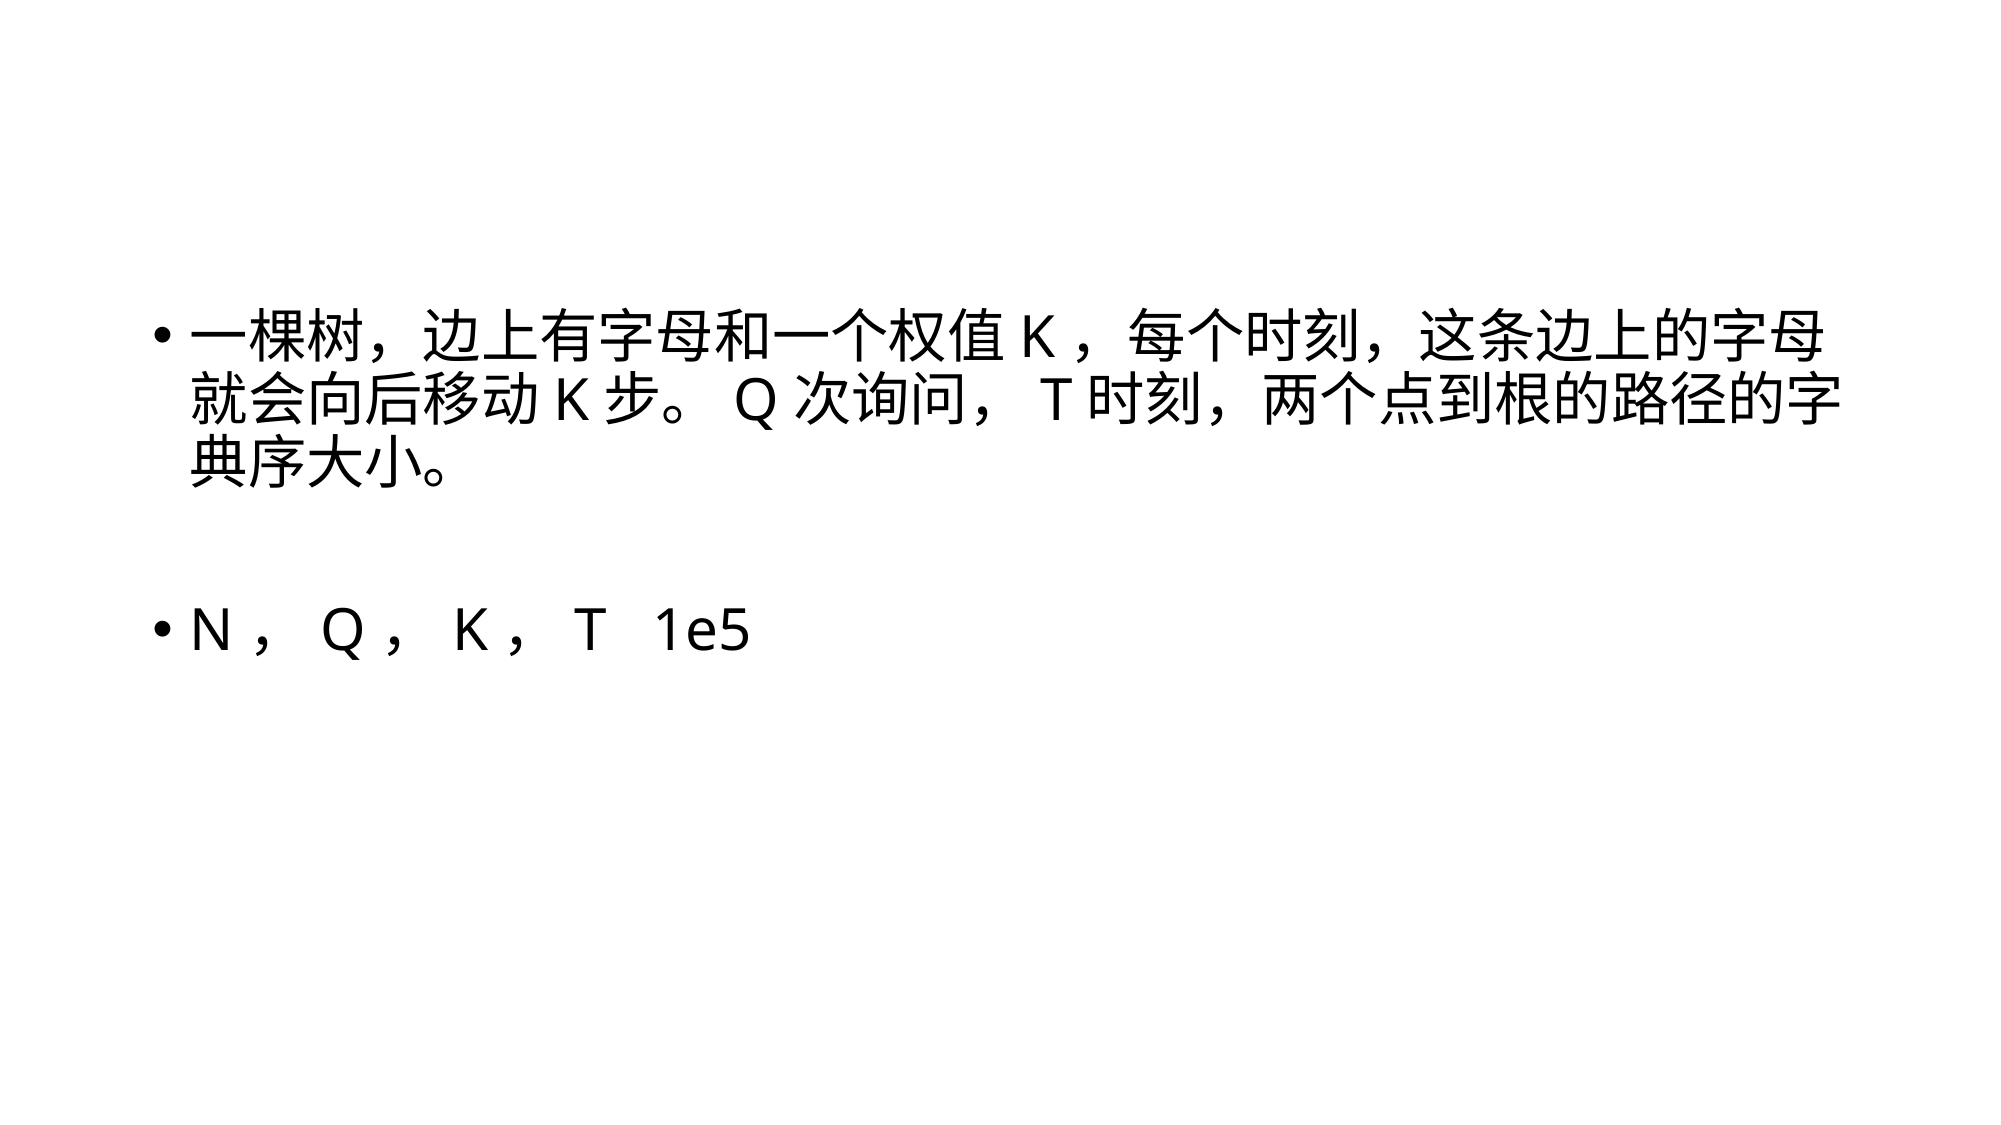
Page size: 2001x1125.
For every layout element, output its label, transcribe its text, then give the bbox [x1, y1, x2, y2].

list 一棵树，边上有字母和一个权值K，每个时刻，这条边上的字母就会向后移动K步。Q次询问，T时刻，两个点到根的路径的字典序大小。 N，Q，K，T 1e5 [137, 299, 1863, 1014]
